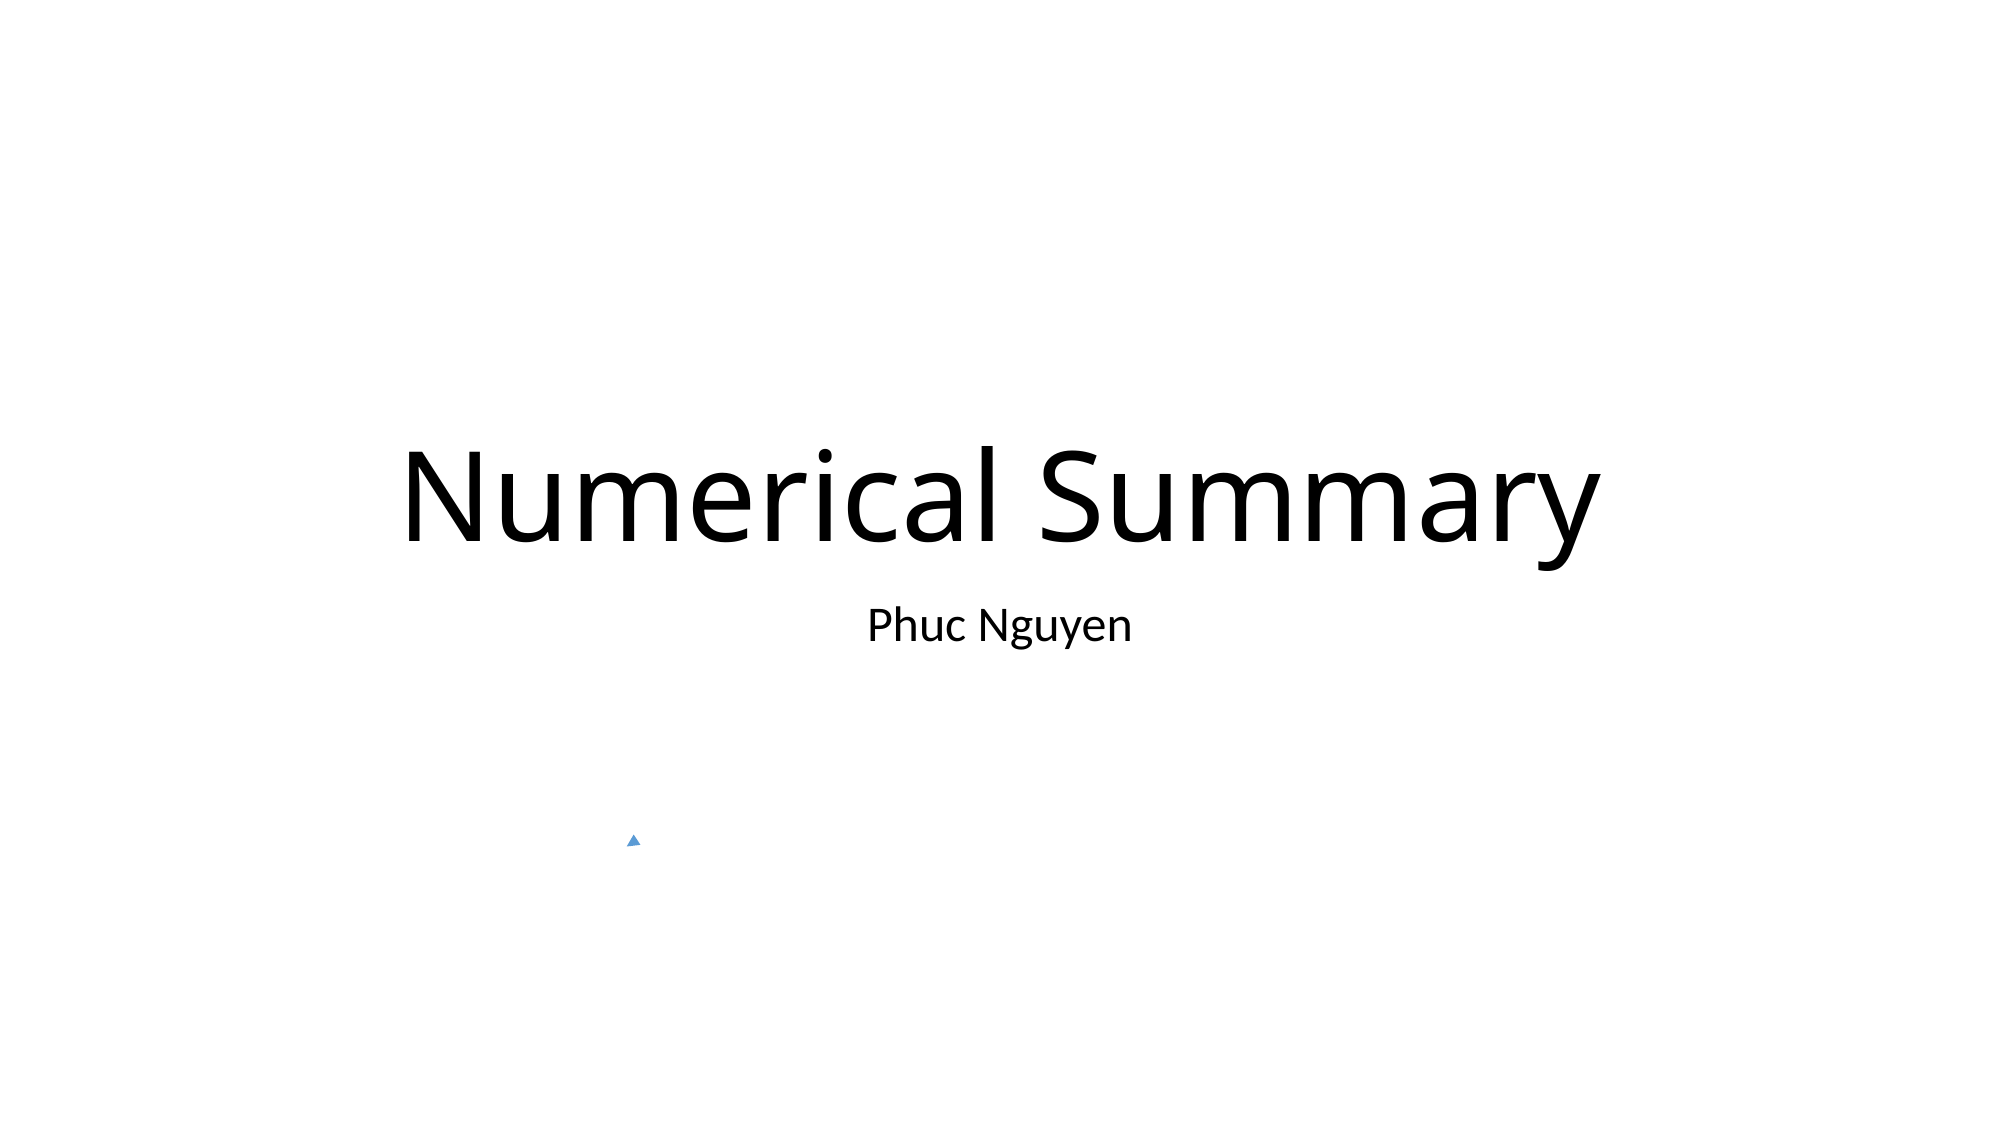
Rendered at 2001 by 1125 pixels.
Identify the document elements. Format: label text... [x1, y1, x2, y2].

title Numerical Summary [249, 184, 1750, 576]
subtitle Phuc Nguyen [249, 590, 1750, 863]
